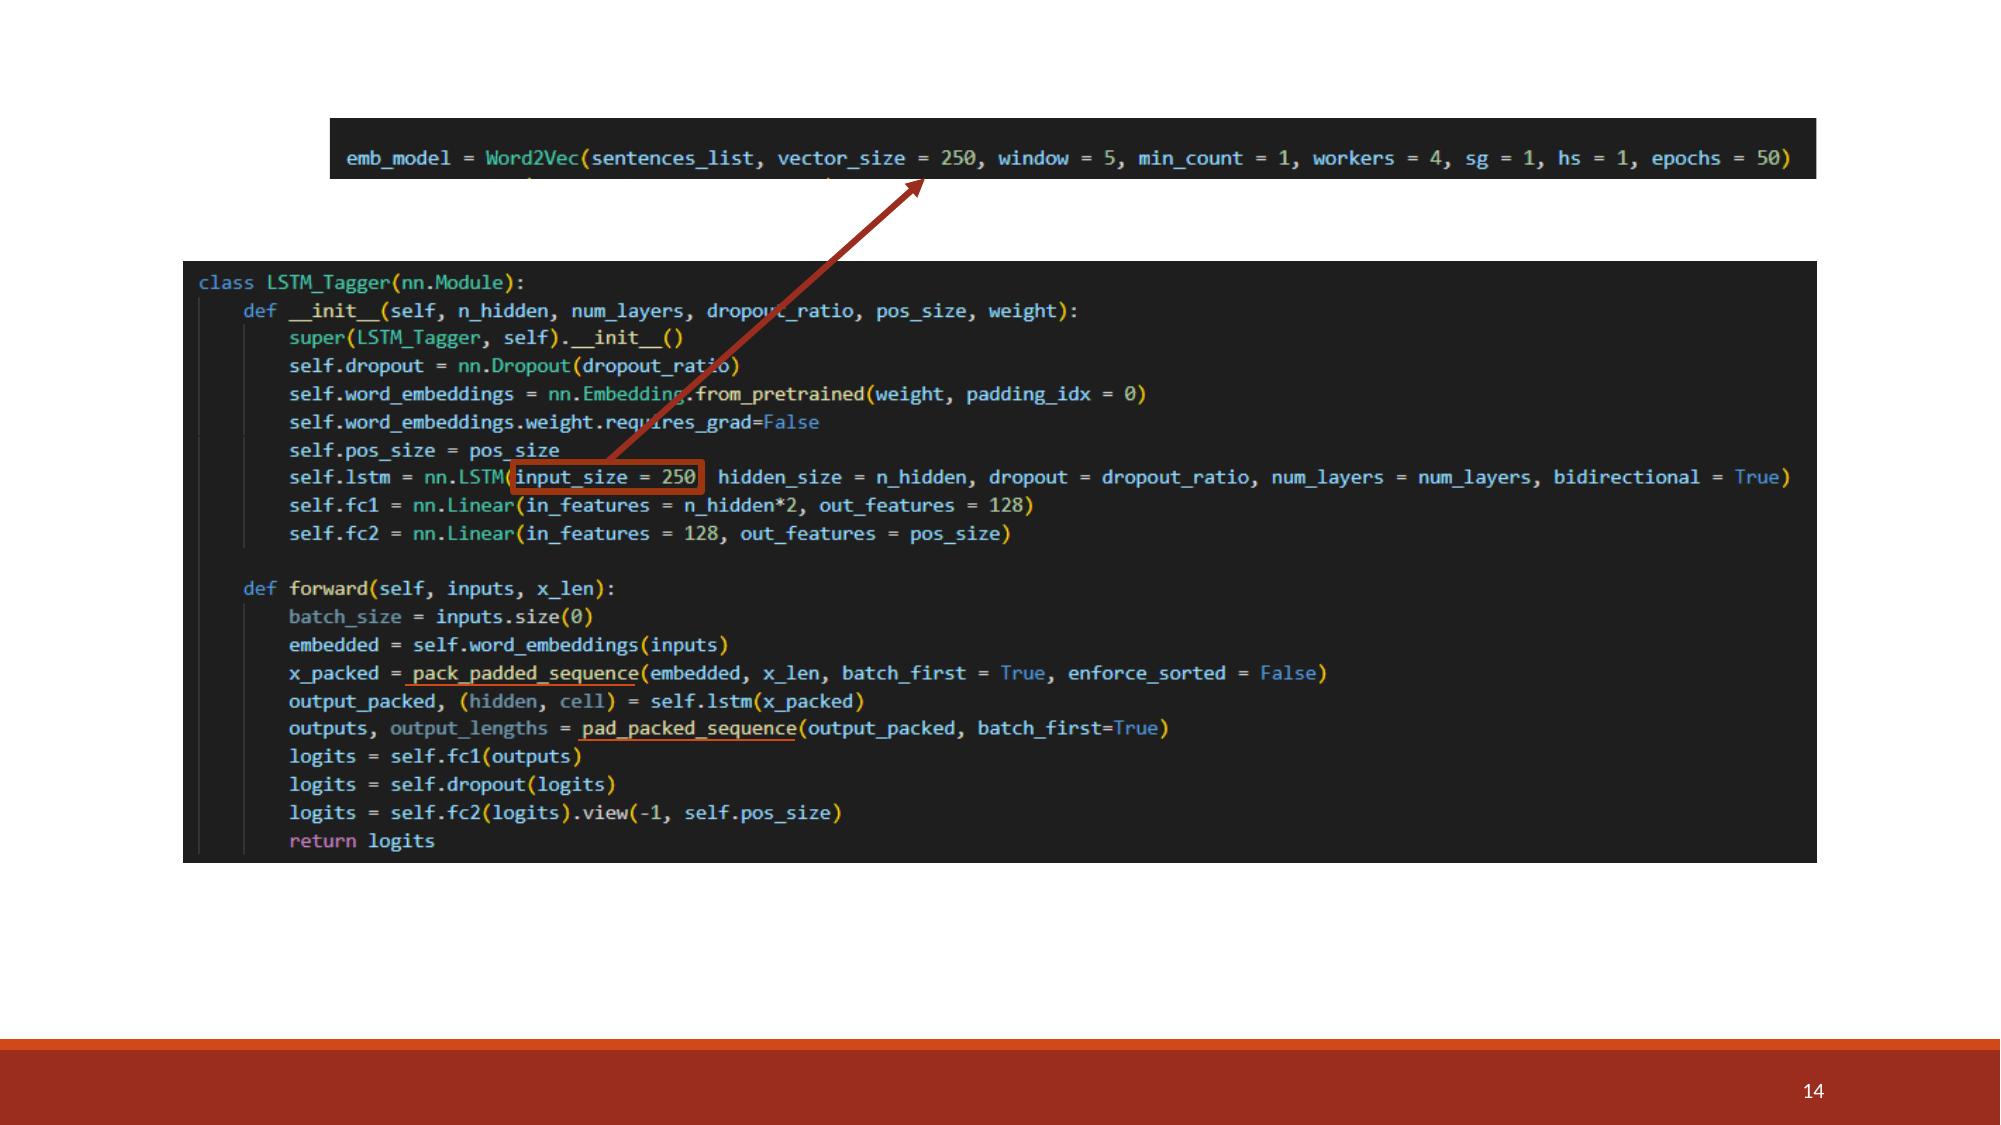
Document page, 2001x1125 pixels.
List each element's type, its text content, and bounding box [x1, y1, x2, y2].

slide_number 14 [1624, 1059, 1840, 1120]
picture [183, 261, 1817, 864]
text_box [606, 177, 926, 463]
picture [329, 117, 1817, 179]
